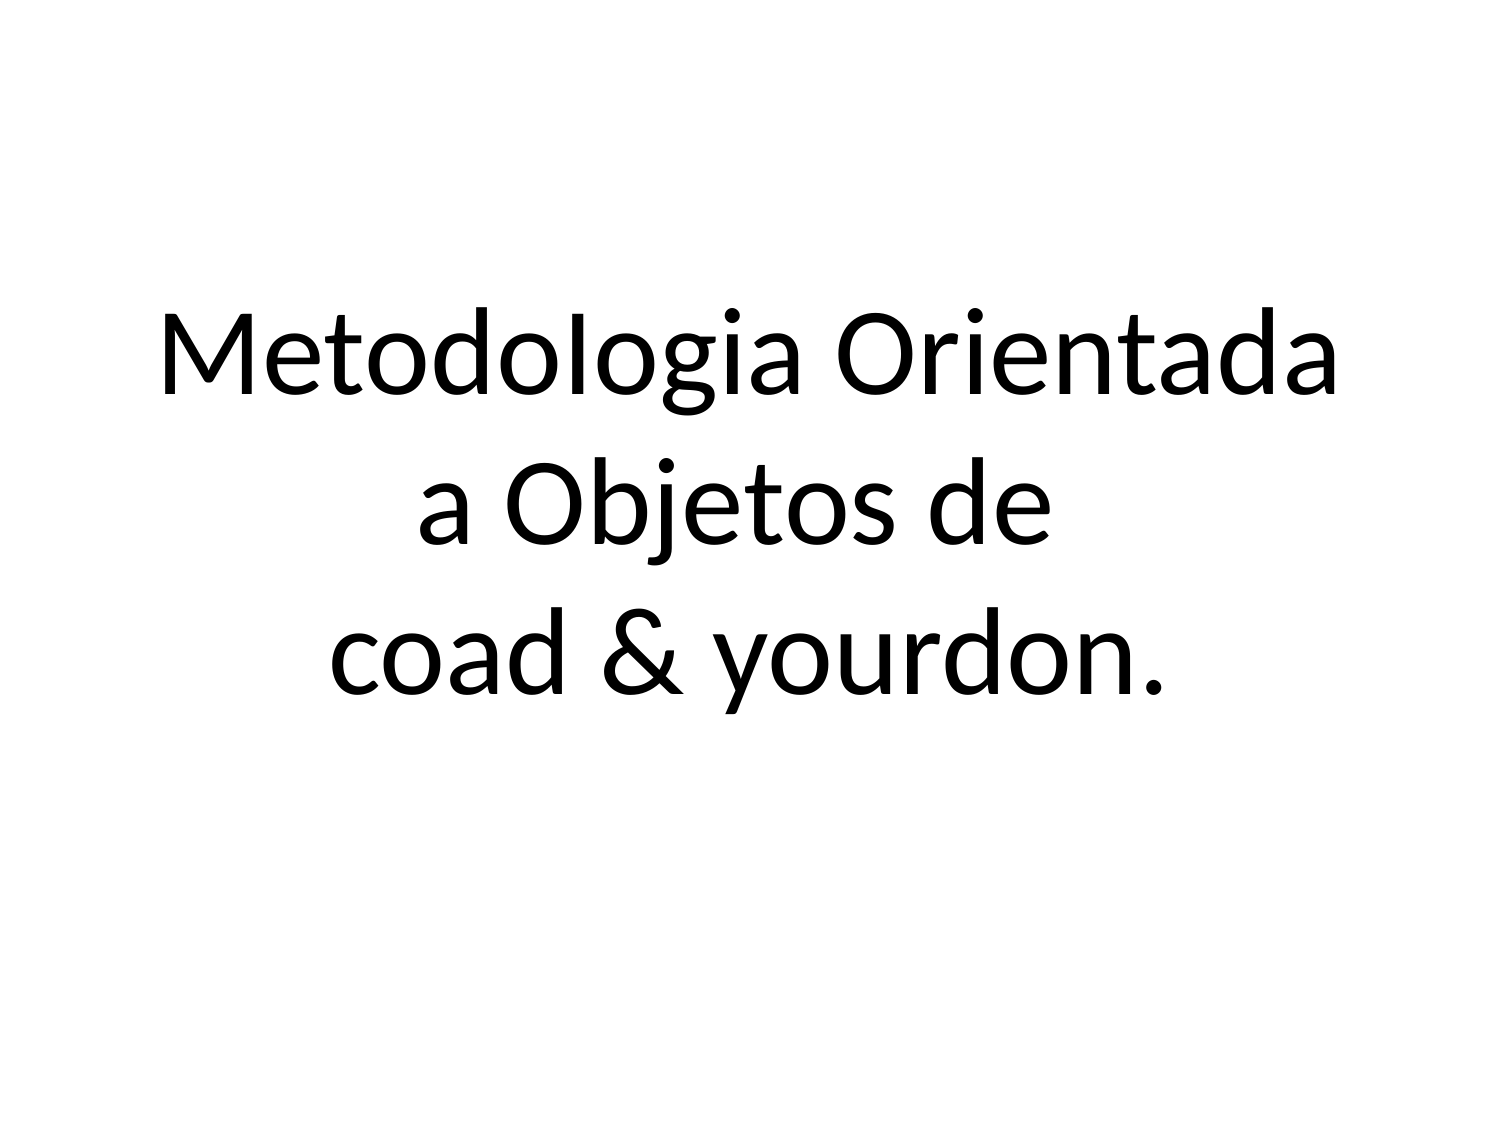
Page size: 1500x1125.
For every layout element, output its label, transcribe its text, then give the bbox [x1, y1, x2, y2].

title MetodoIogia Orientada a Objetos de coad & yourdon. [112, 373, 1388, 615]
